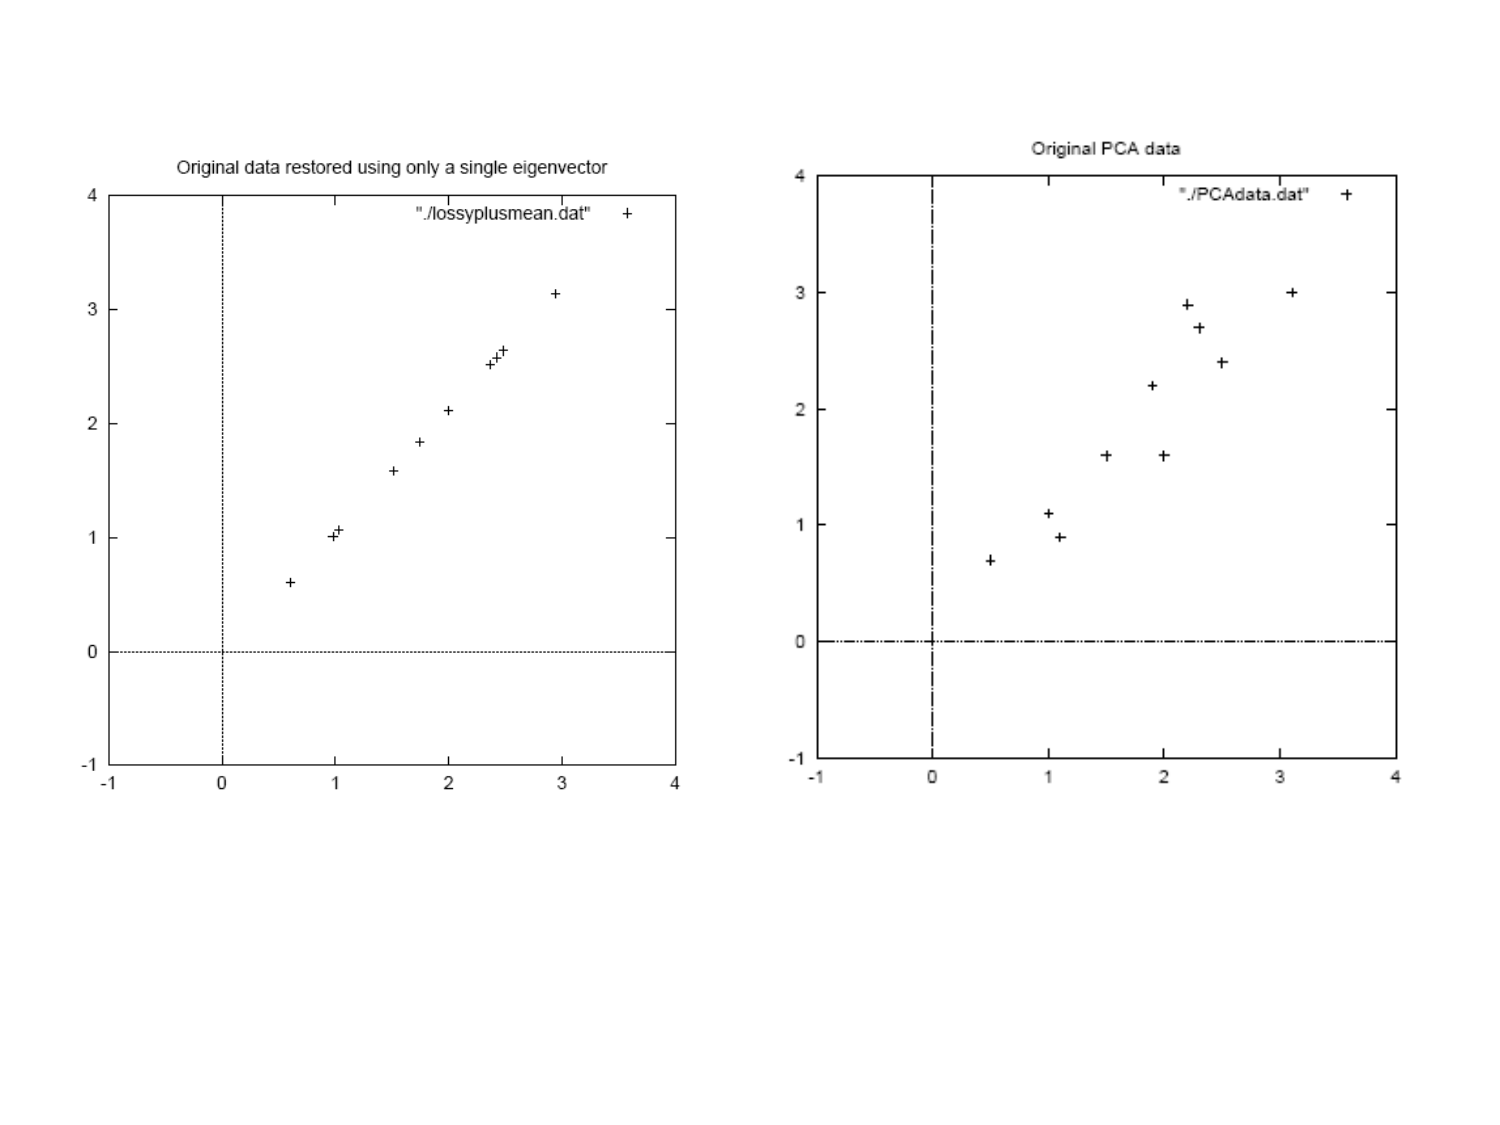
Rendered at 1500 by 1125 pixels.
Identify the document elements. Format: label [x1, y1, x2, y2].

picture [737, 124, 1436, 798]
picture [37, 124, 718, 813]
